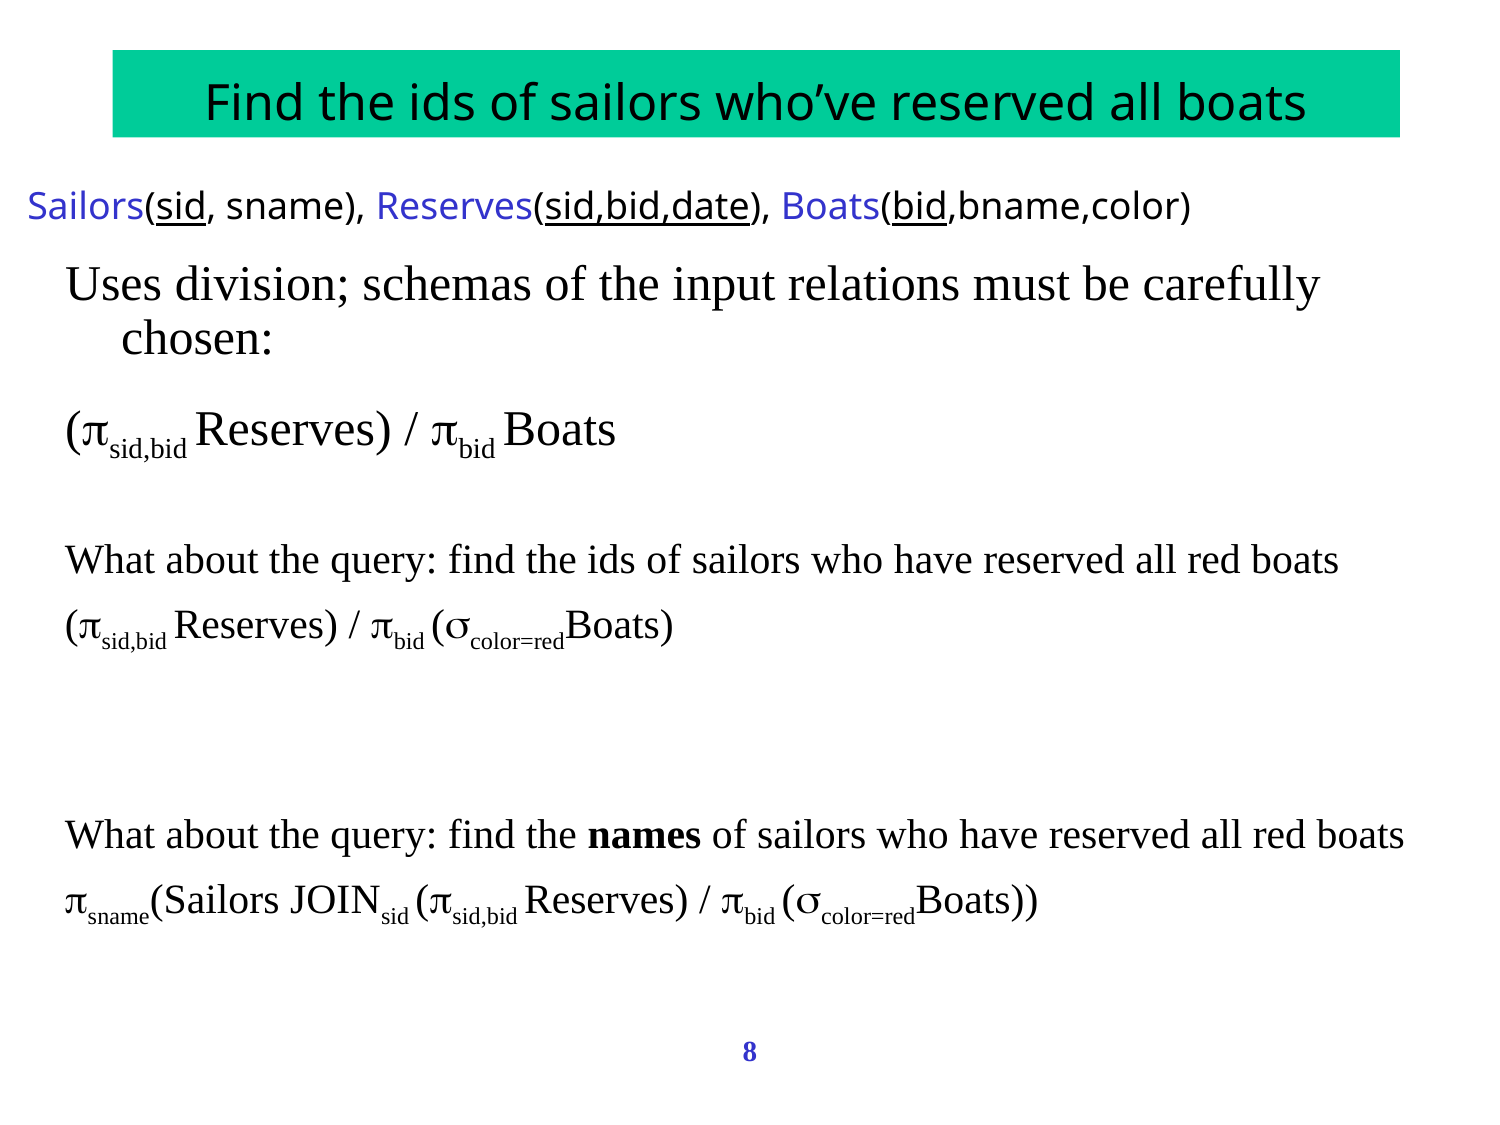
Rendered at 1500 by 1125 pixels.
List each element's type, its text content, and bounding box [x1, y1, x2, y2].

text_box What about the query: find the names of sailors who have reserved all red boats sname(Sailors JOINsid (sid,bid Reserves) / bid (color=redBoats)) [50, 799, 1443, 1025]
footer 8 [74, 1025, 1426, 1101]
list Uses division; schemas of the input relations must be carefully chosen: (sid,bid Reserves) / bid Boats [50, 249, 1443, 475]
title Find the ids of sailors who’ve reserved all boats [112, 50, 1400, 138]
text_box Sailors(sid, sname), Reserves(sid,bid,date), Boats(bid,bname,color) [12, 174, 1463, 235]
text_box What about the query: find the ids of sailors who have reserved all red boats (sid,bid Reserves) / bid (color=redBoats) [50, 524, 1443, 750]
